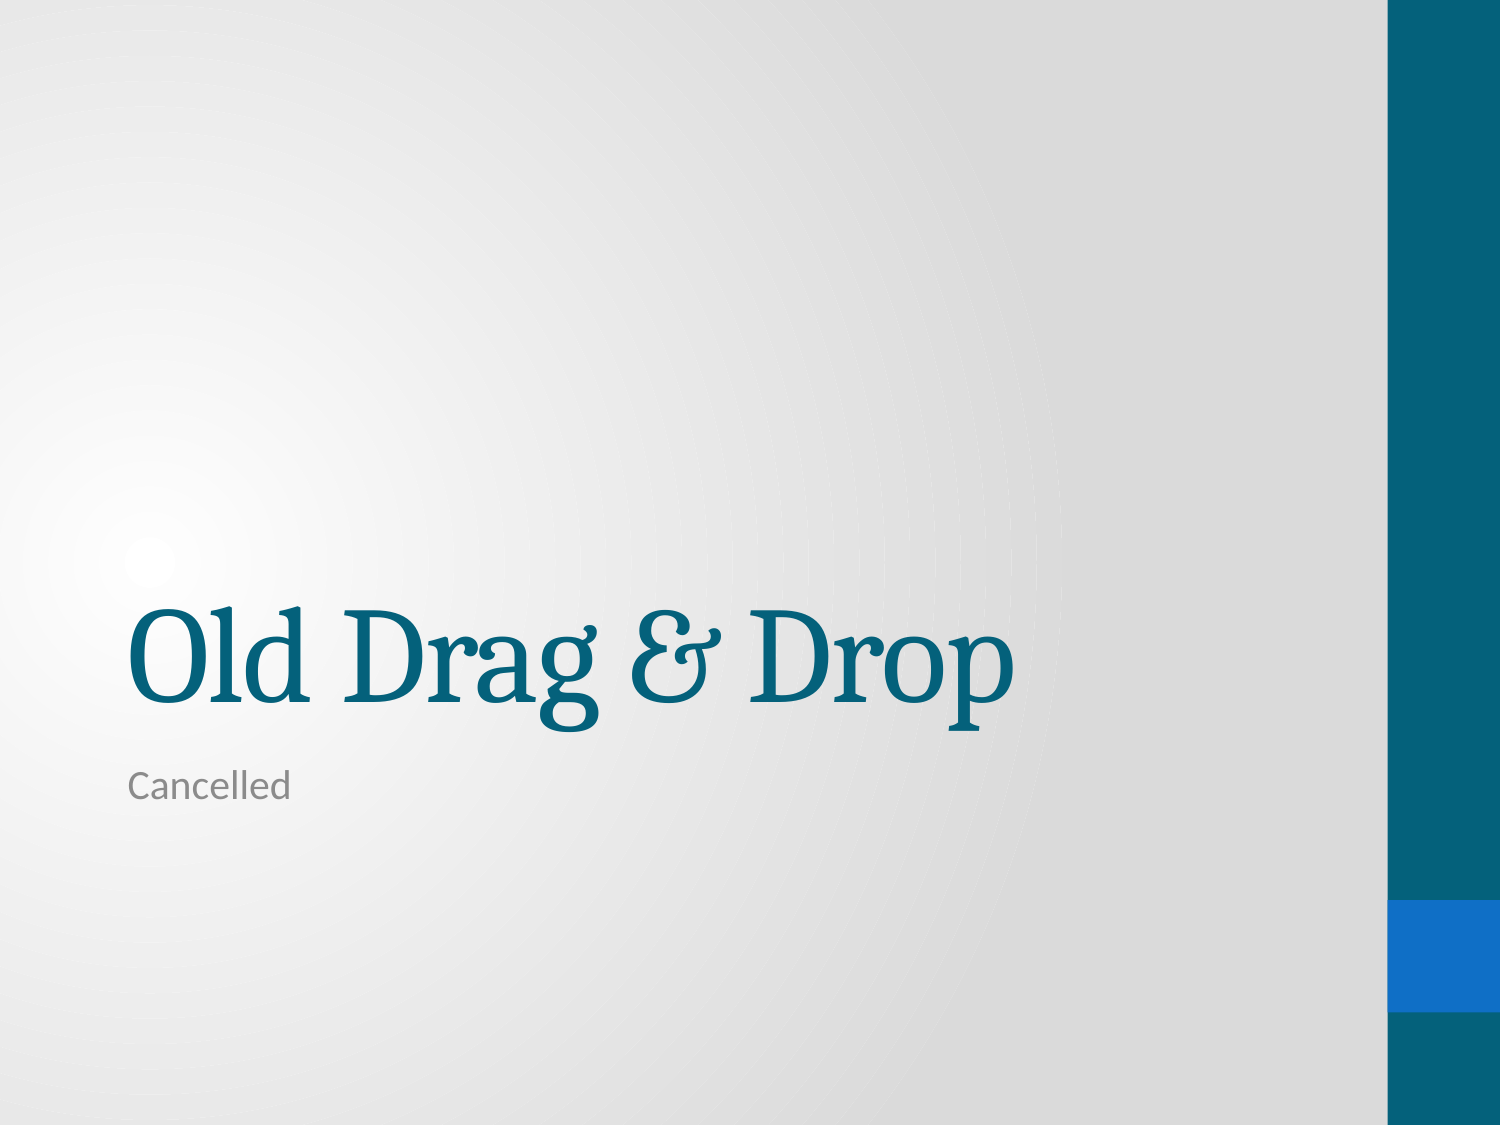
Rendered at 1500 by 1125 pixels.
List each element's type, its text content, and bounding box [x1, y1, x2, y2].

title Old Drag & Drop [112, 312, 1350, 738]
subtitle Cancelled [112, 750, 1173, 925]
